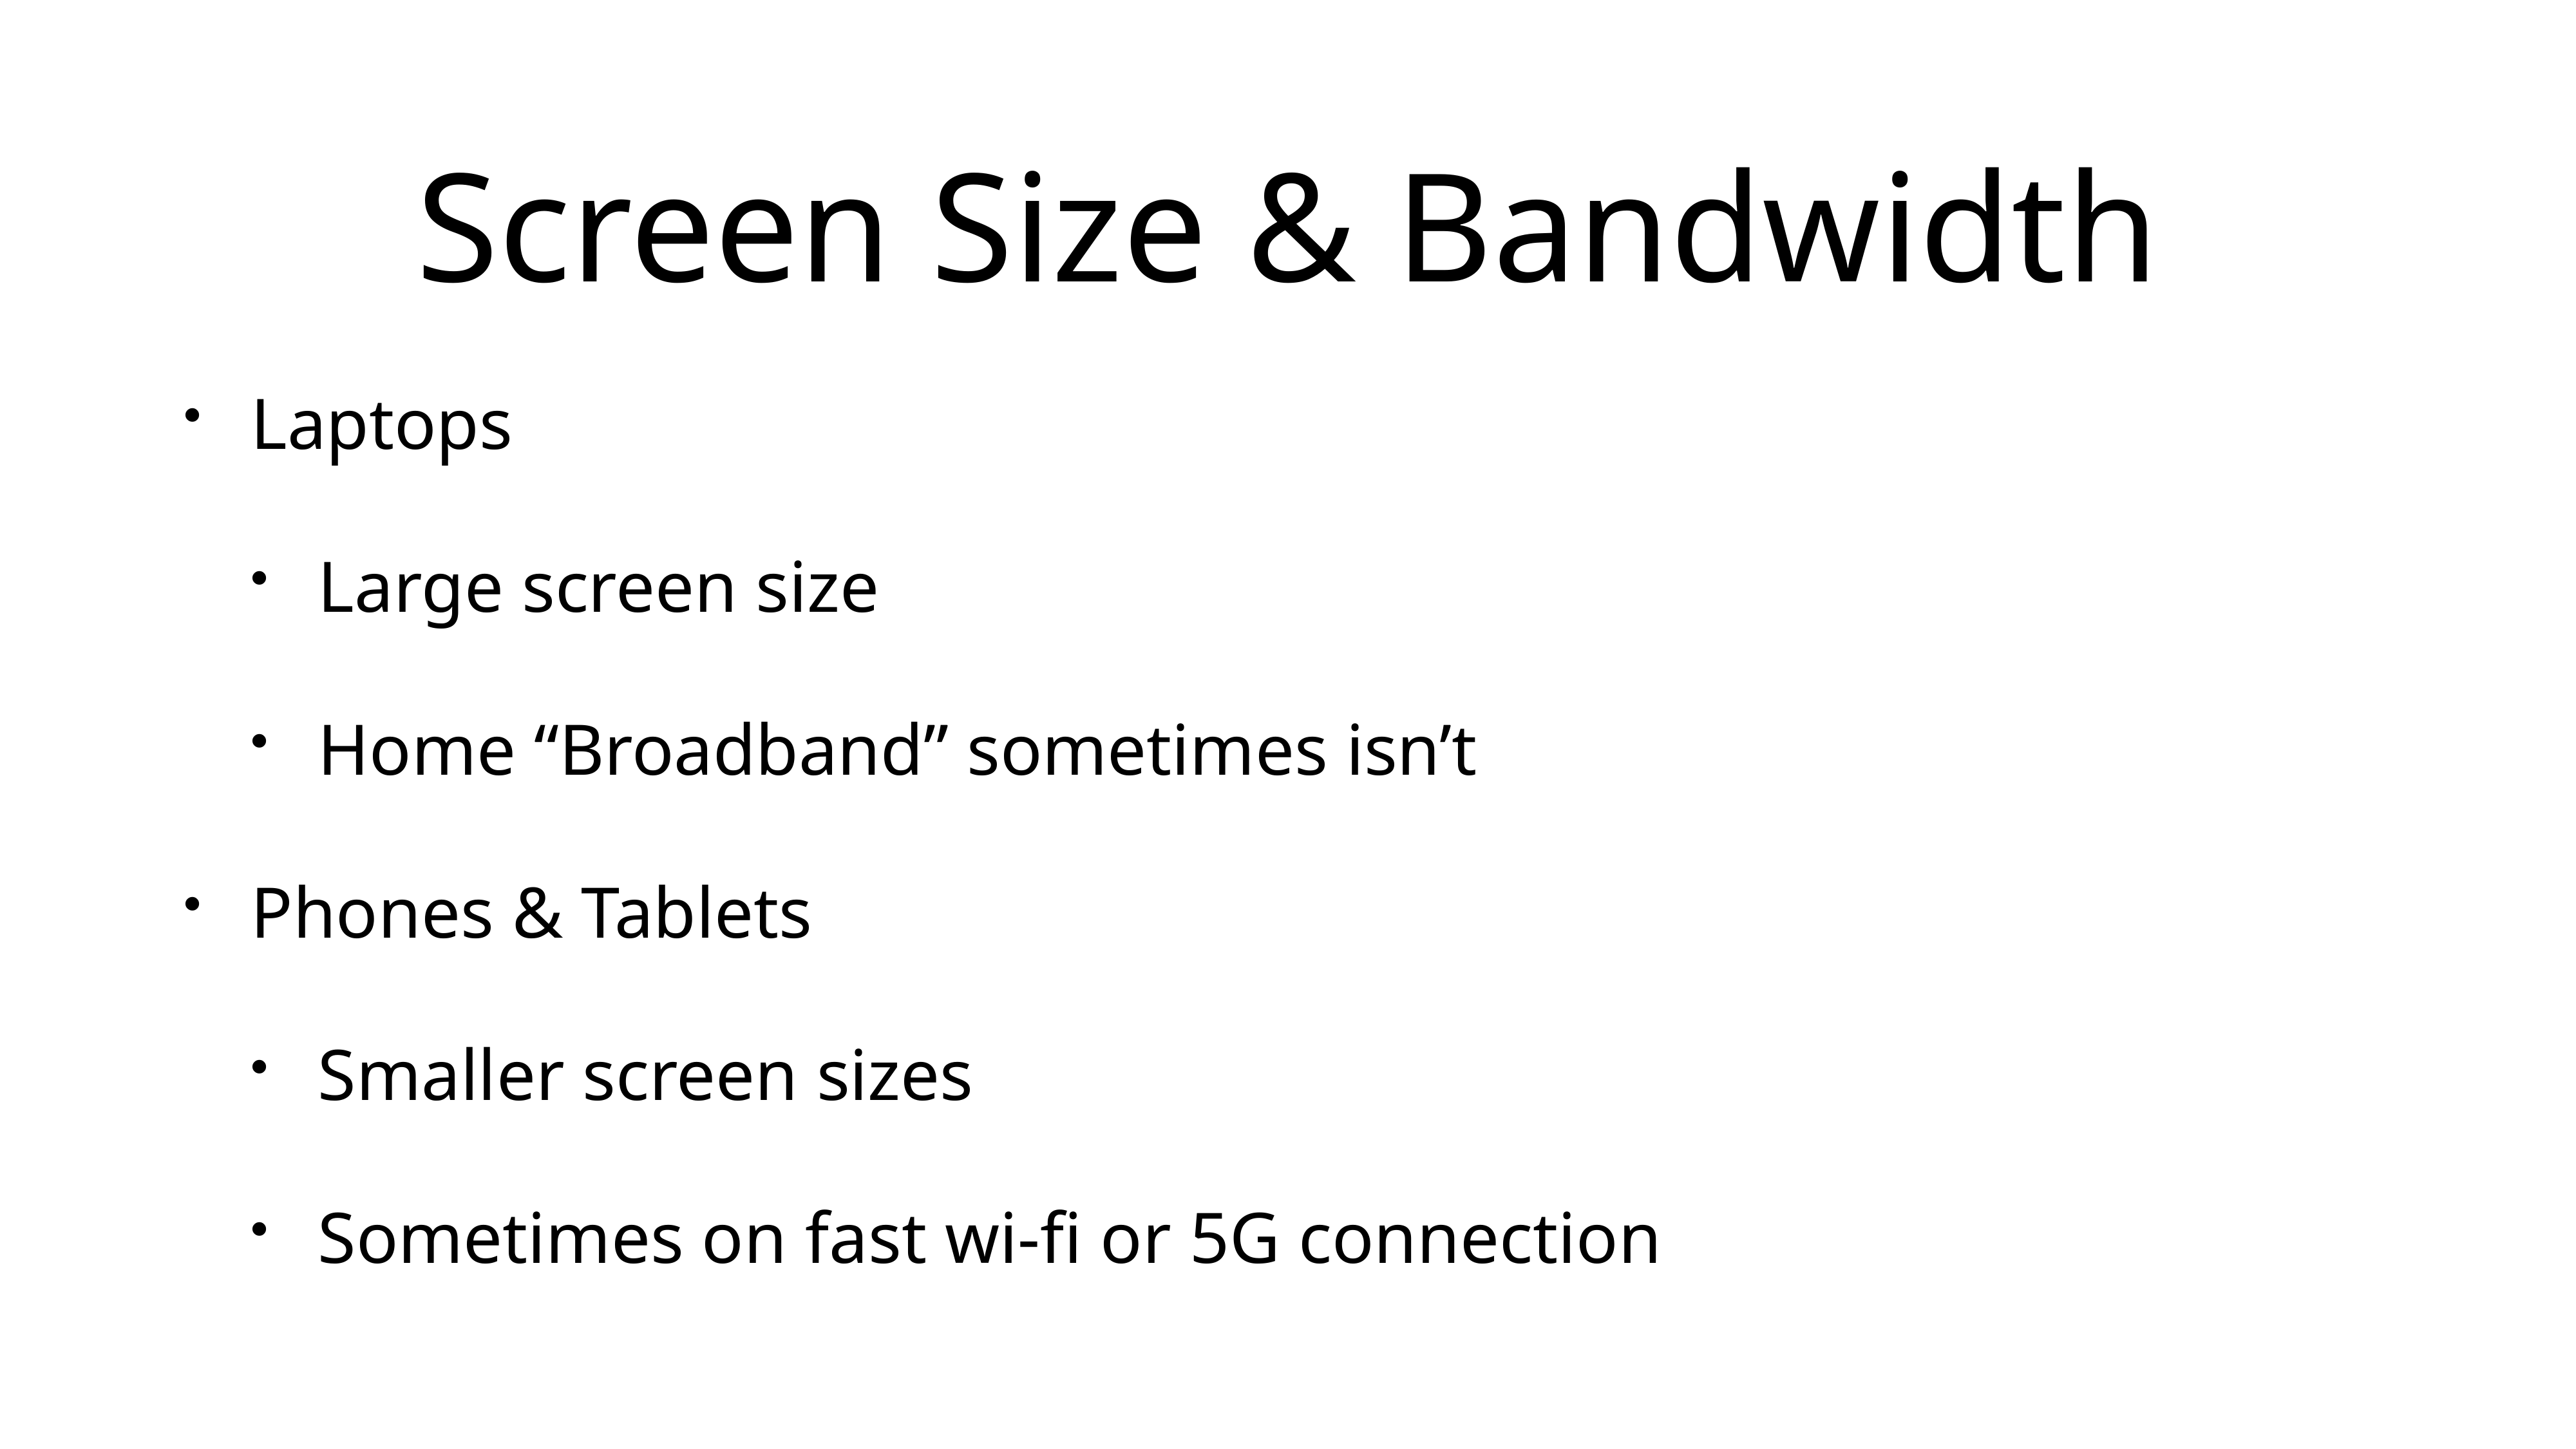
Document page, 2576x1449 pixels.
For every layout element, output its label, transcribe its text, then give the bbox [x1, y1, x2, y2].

list Laptops Large screen size Home “Broadband” sometimes isn’t Phones & Tablets Smaller screen sizes Sometimes on fast wi-fi or 5G connection [178, 341, 2398, 1316]
title Screen Size & Bandwidth [178, 100, 2398, 341]
